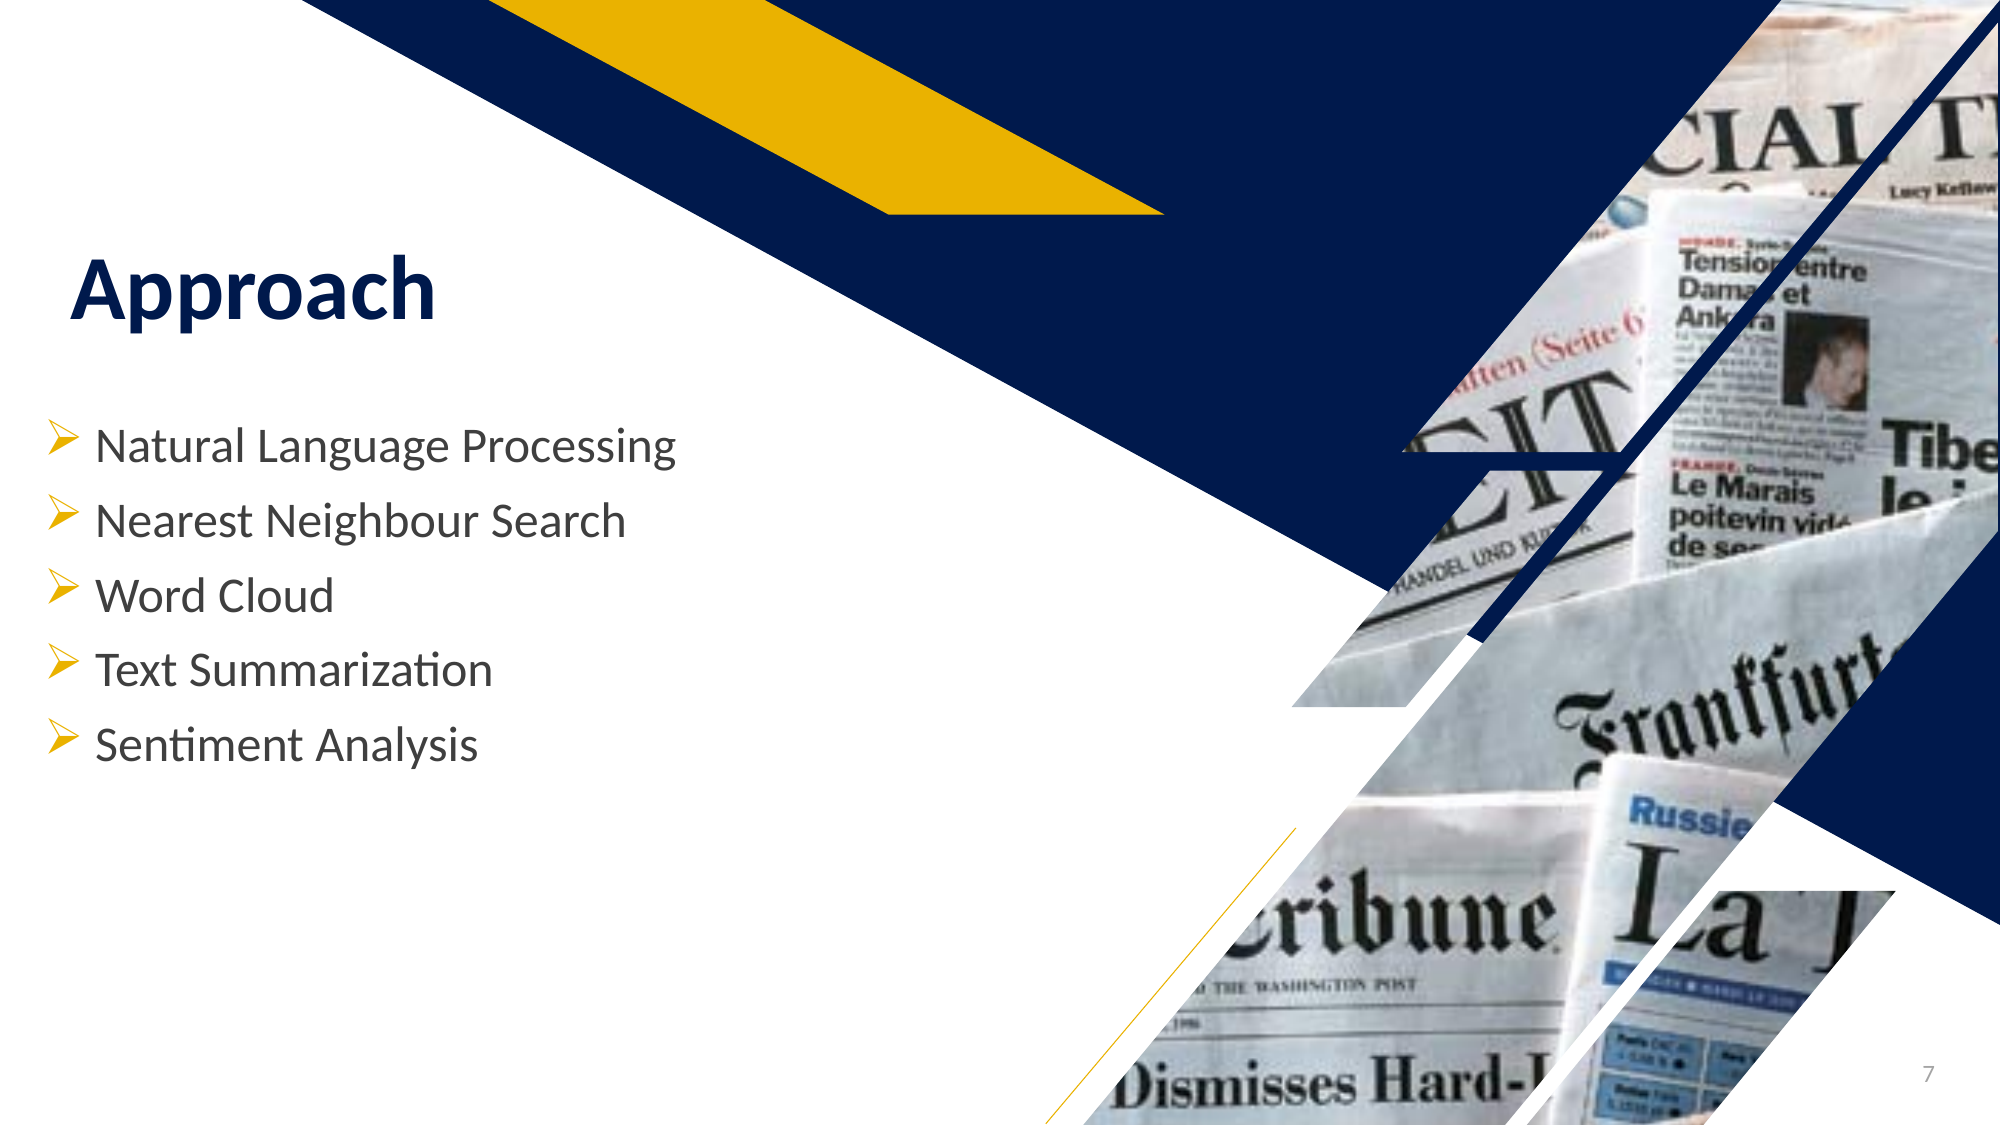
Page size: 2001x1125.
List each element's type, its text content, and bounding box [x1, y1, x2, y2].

title Approach [55, 139, 1083, 340]
list Natural Language Processing Nearest Neighbour Search Word Cloud Text Summarization Sentiment Analysis [29, 411, 1018, 898]
picture [1083, 0, 2000, 1125]
